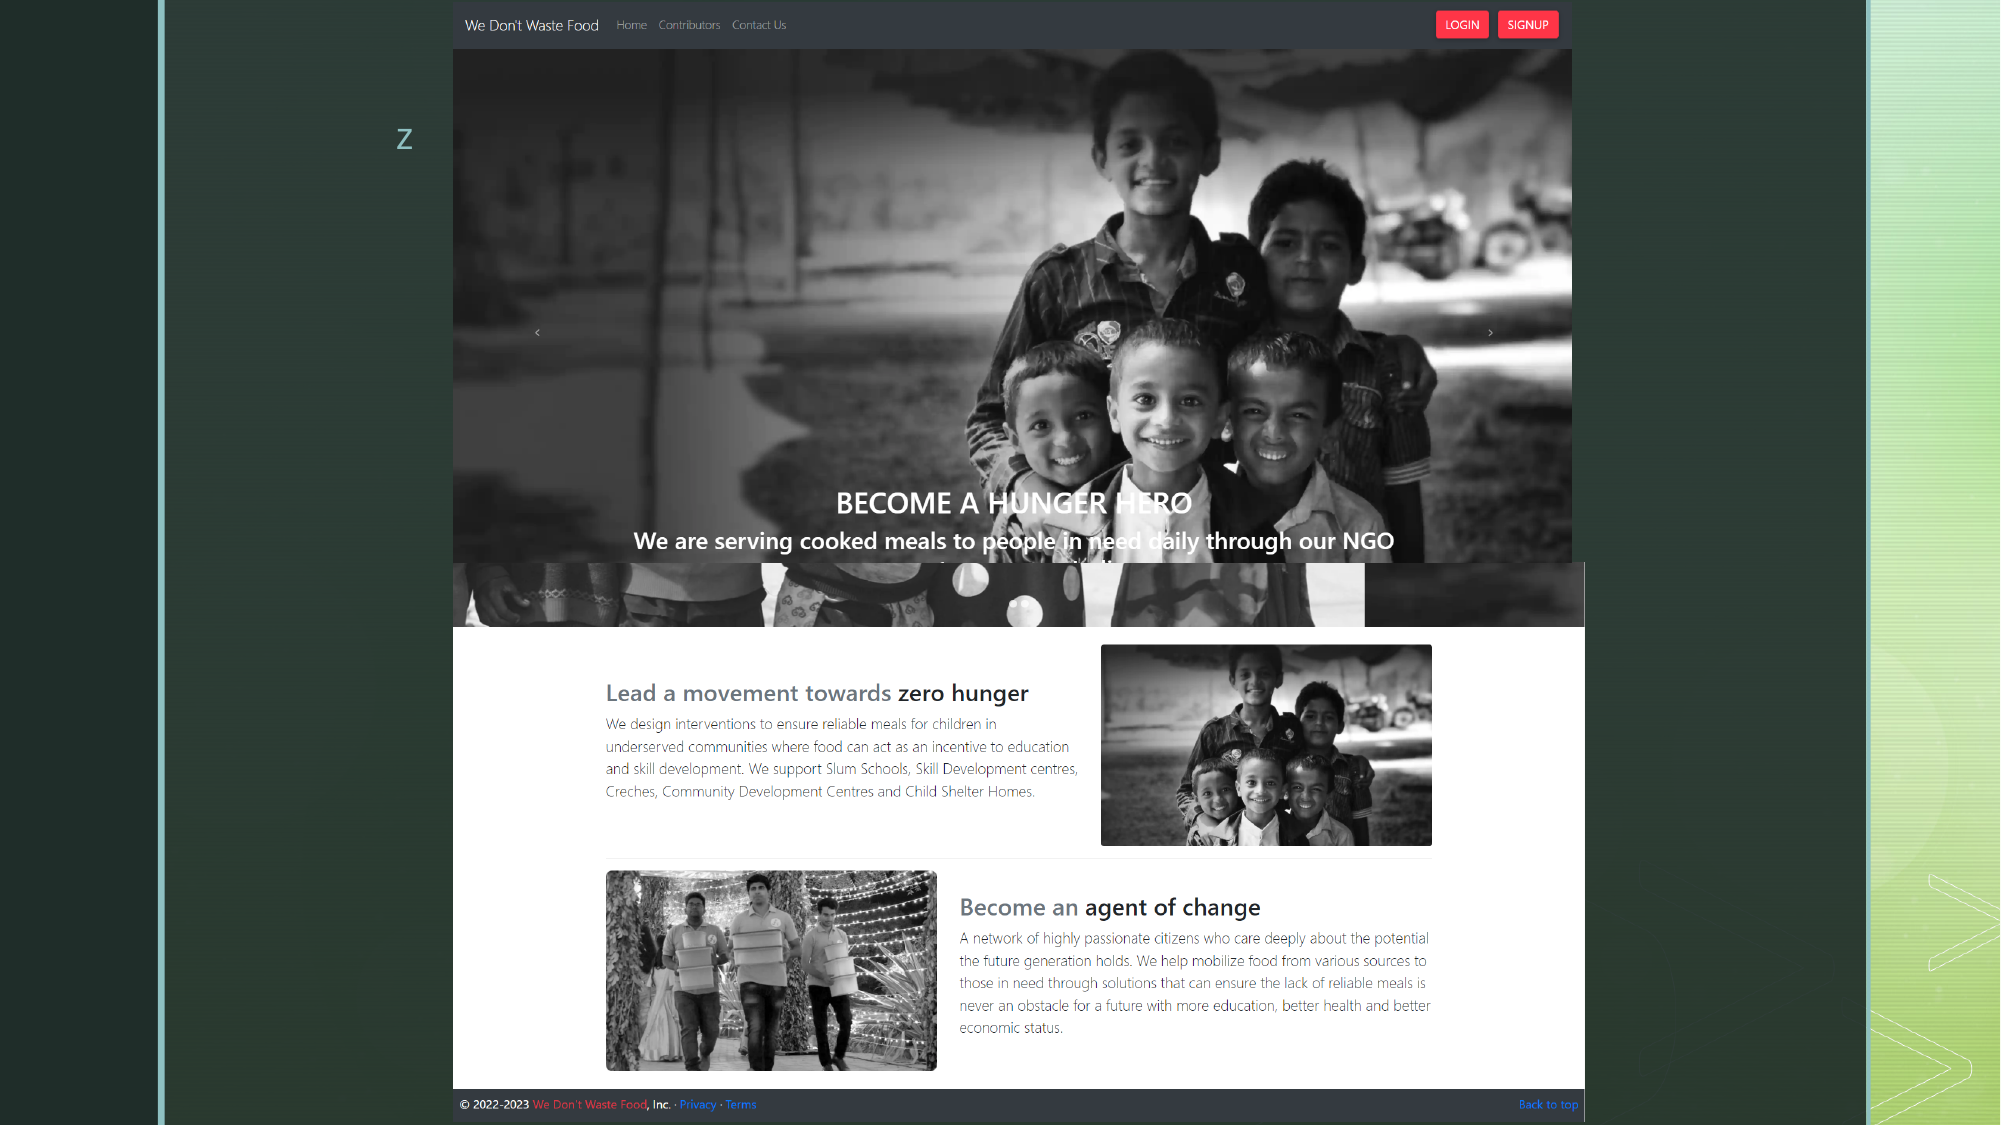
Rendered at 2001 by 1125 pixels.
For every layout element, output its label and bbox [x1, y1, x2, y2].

picture [1871, 0, 2001, 1125]
list [453, 562, 1586, 1122]
picture [452, 2, 1572, 563]
